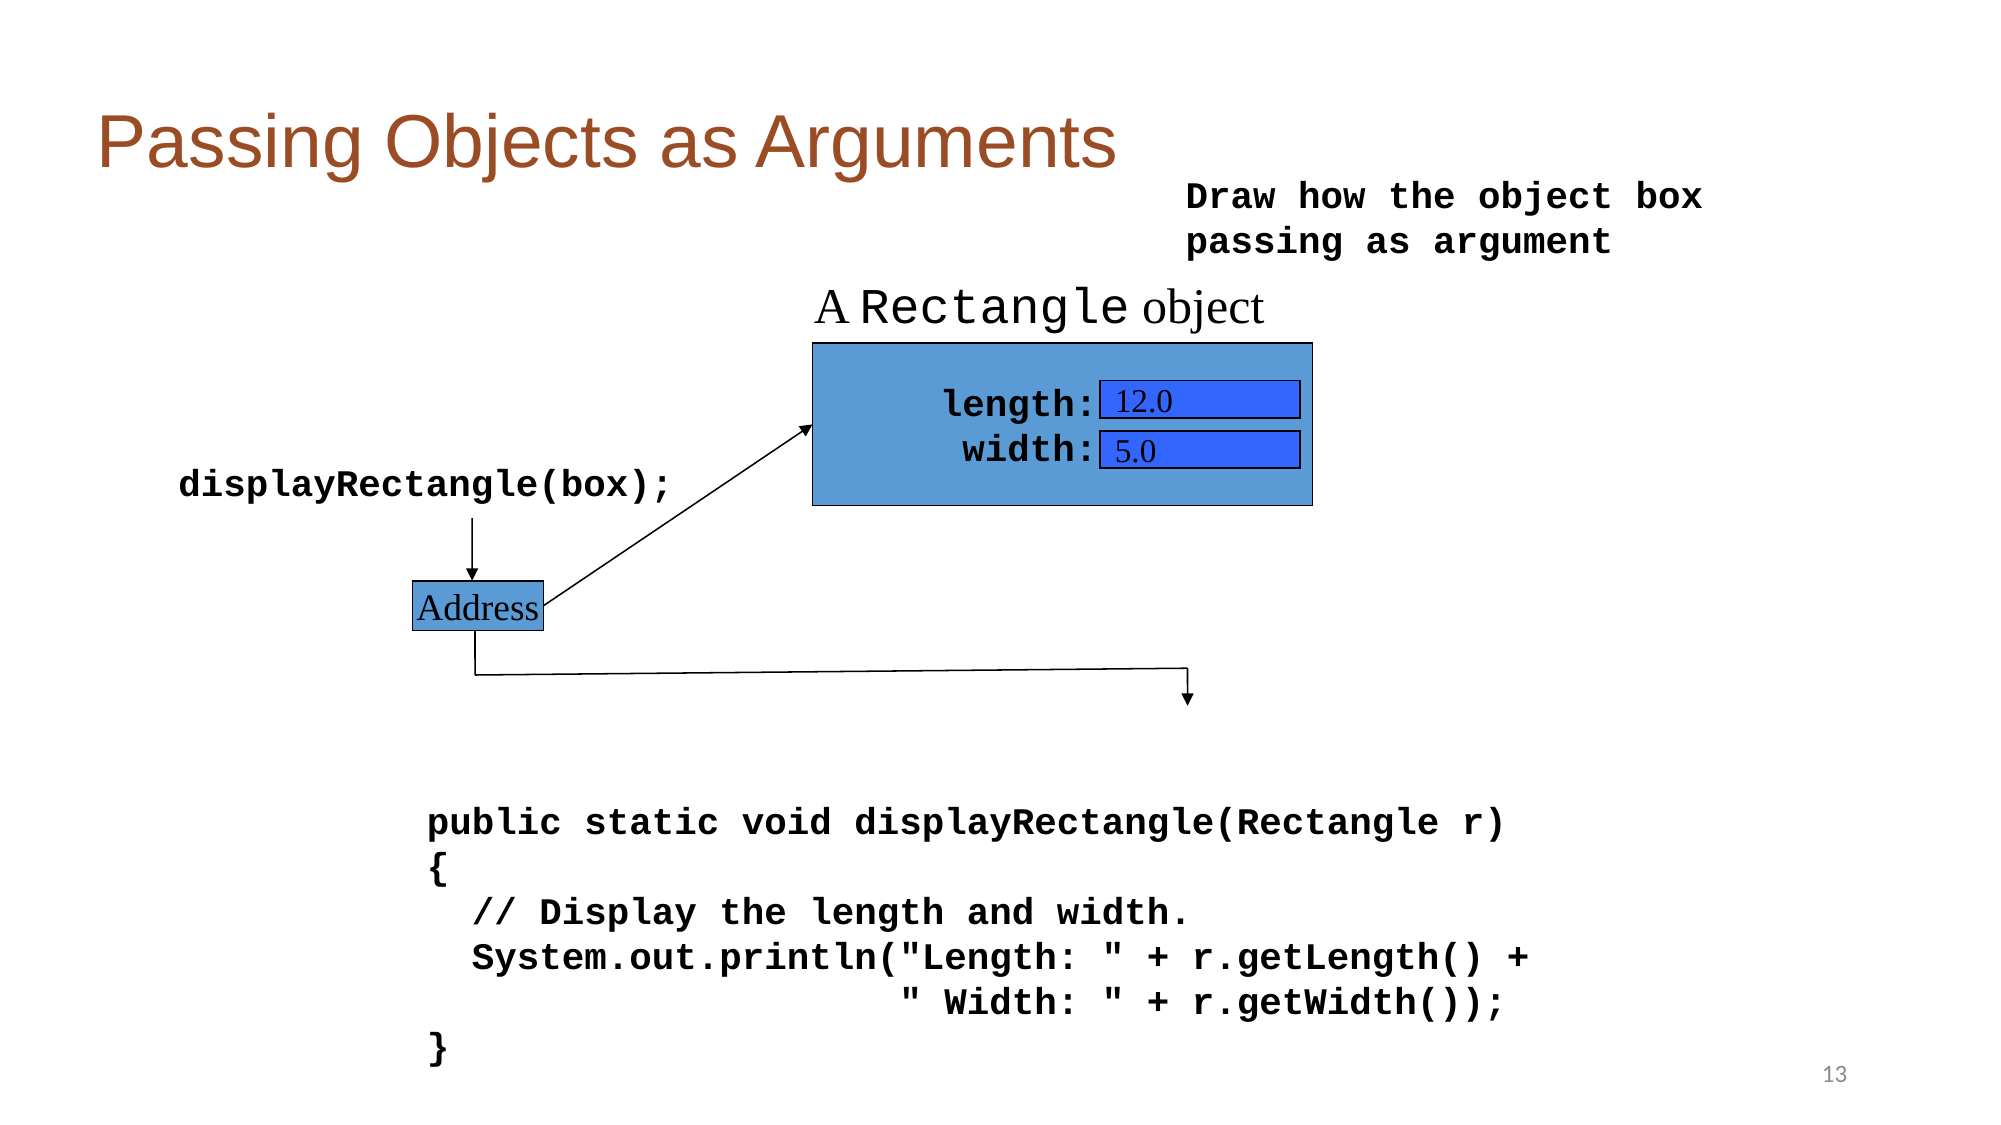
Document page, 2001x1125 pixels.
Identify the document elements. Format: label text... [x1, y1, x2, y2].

text_box length: width: [812, 343, 1313, 506]
text_box 12.0 [1100, 380, 1300, 419]
text_box Draw how the object box passing as argument [1170, 164, 1889, 269]
text_box Passing Objects as Arguments [82, 84, 1710, 190]
text_box displayRectangle(box); [163, 451, 543, 512]
text_box 5.0 [1100, 430, 1300, 469]
slide_number 13 [1412, 1042, 1863, 1103]
text_box A Rectangle object [798, 265, 1280, 341]
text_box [543, 424, 813, 606]
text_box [474, 630, 1188, 706]
text_box Address [412, 580, 544, 631]
text_box public static void displayRectangle(Rectangle r) { // Display the length and width. System.out.println("Length: " + r.getLength() + " Width: " + r.getWidth()); } [412, 790, 1545, 1075]
text_box [465, 518, 479, 581]
